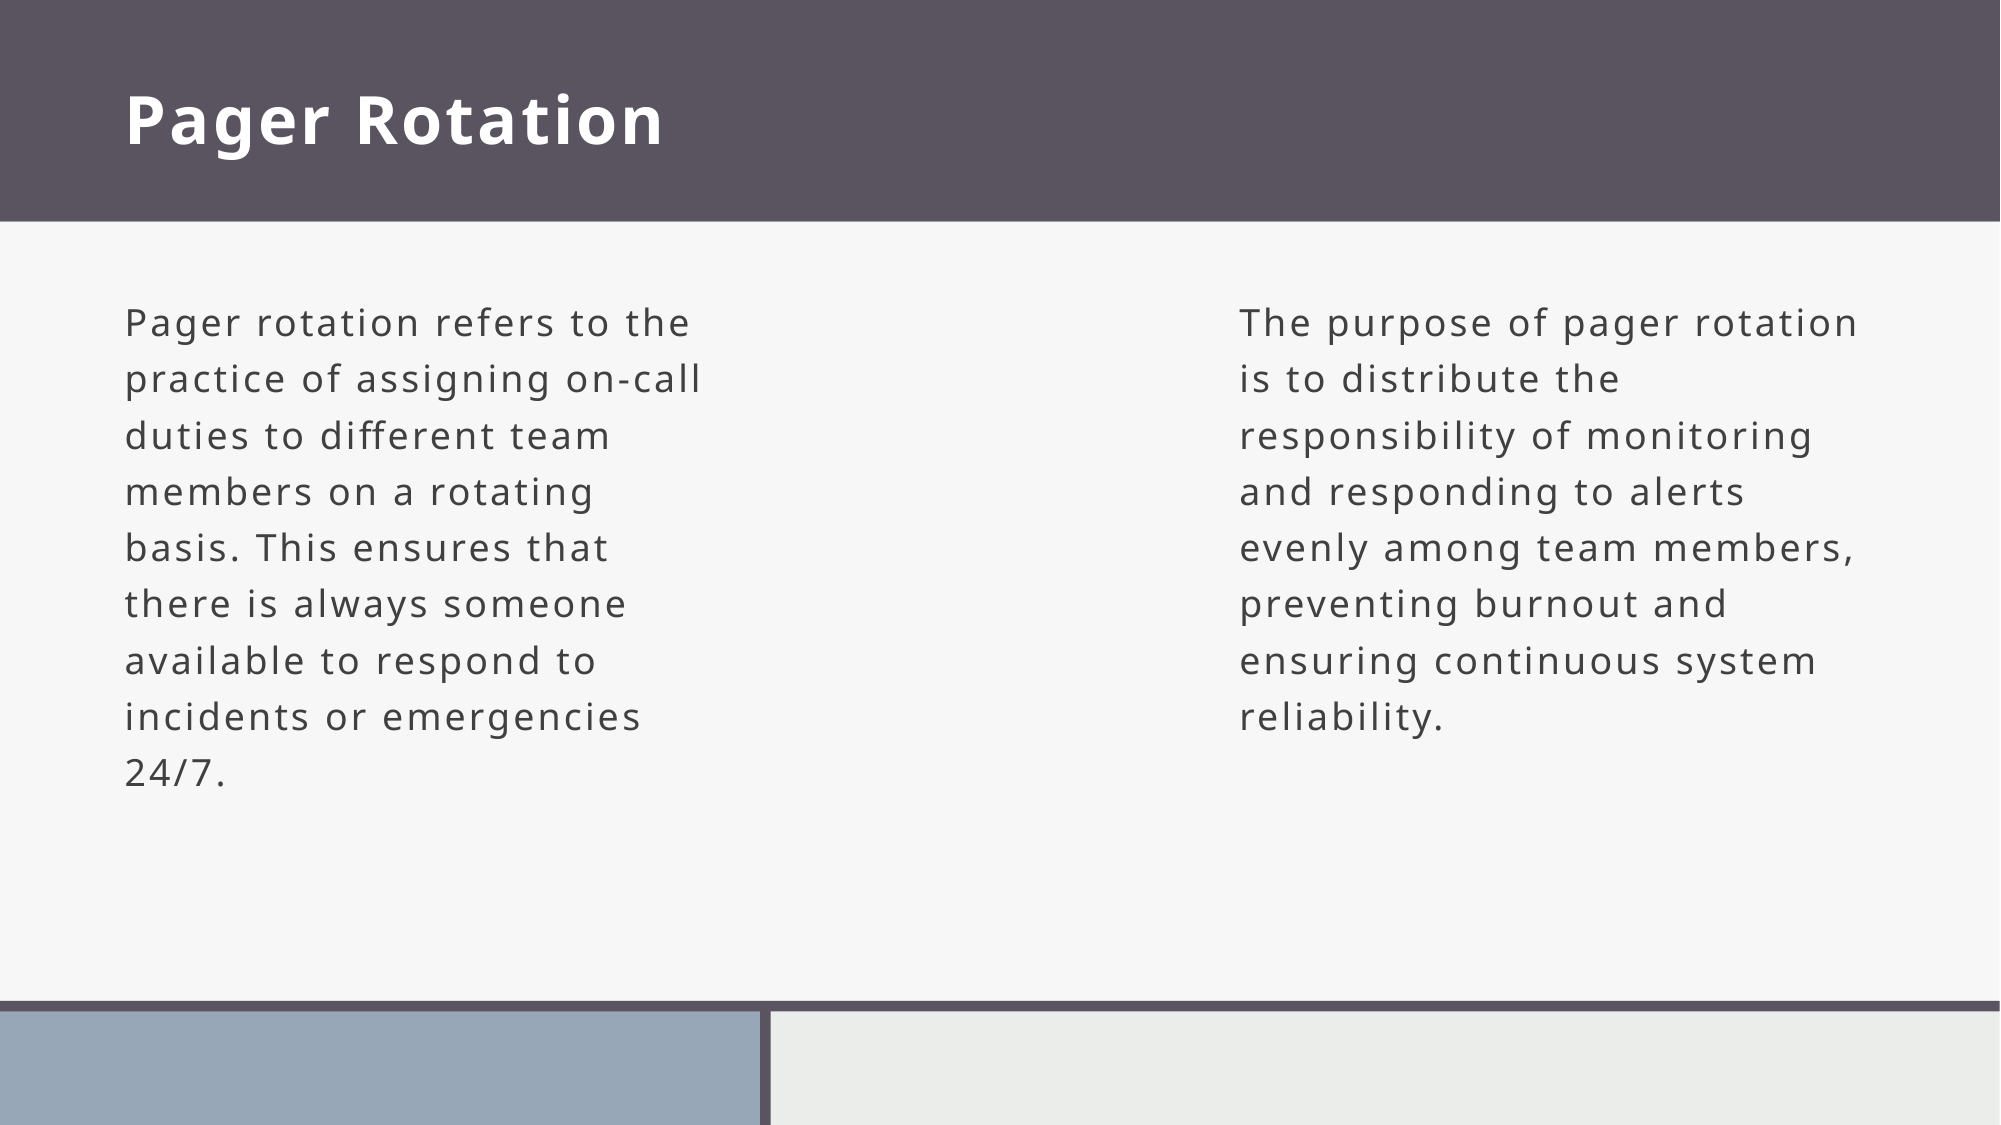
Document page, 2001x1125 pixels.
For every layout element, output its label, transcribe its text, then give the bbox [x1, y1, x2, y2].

title Pager Rotation [106, 15, 1895, 207]
list The purpose of pager rotation is to distribute the responsibility of monitoring and responding to alerts evenly among team members, preventing burnout and ensuring continuous system reliability. [1221, 270, 1894, 953]
list Pager rotation refers to the practice of assigning on-call duties to different team members on a rotating basis. This ensures that there is always someone available to respond to incidents or emergencies 24/7. [106, 270, 733, 953]
